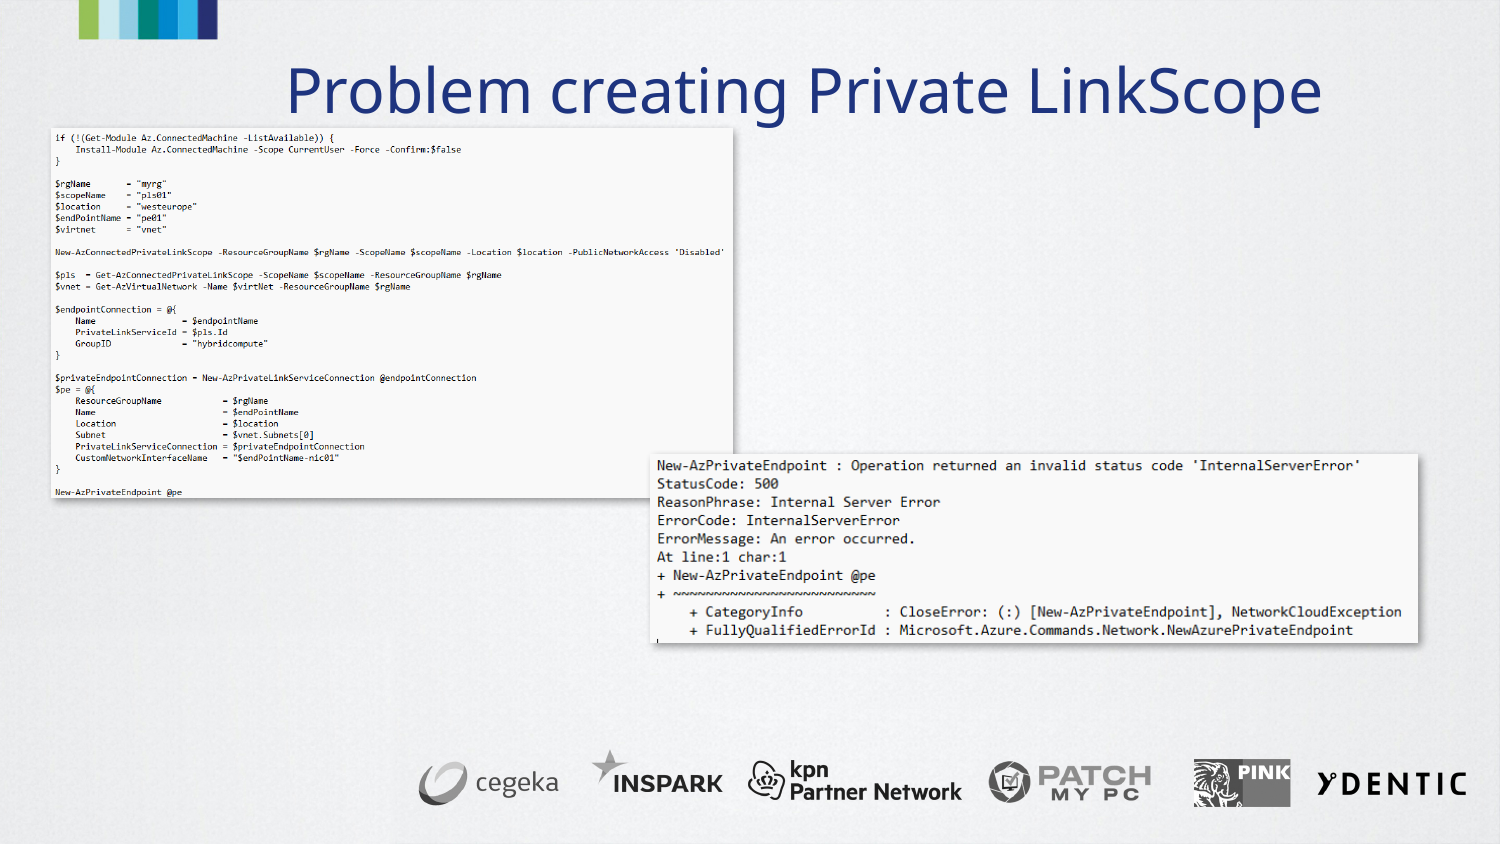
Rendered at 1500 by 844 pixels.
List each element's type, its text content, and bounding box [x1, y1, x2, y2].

list Problem creating Private LinkScope [277, 508, 1419, 804]
list Problem creating Private LinkScope [277, 43, 1419, 452]
picture [0, 0, 1500, 844]
